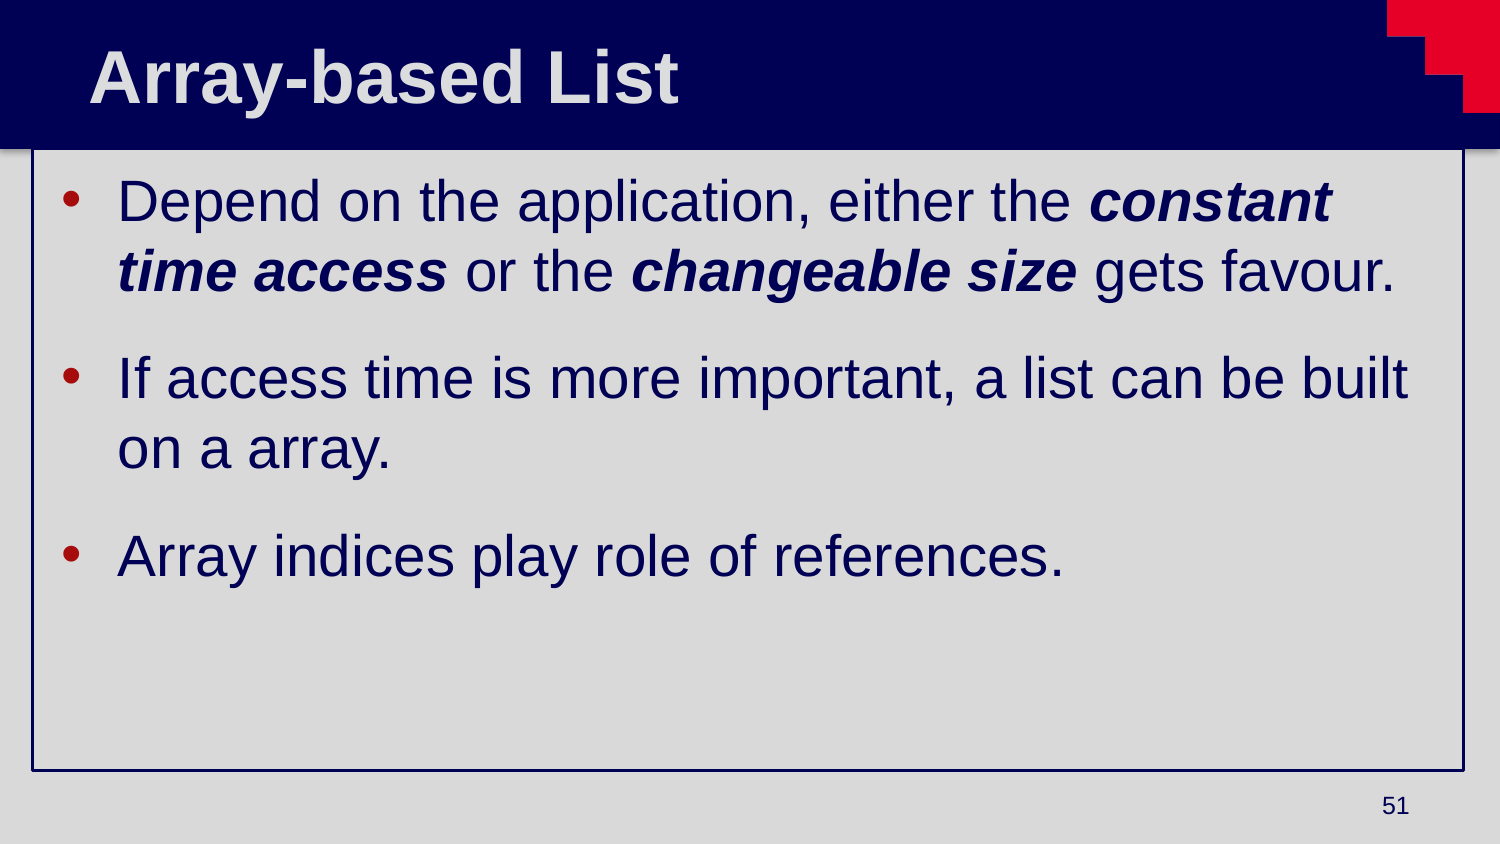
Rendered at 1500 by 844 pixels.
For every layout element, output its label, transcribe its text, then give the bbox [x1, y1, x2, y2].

picture [1387, 0, 1500, 113]
list Depend on the application, either the constant time access or the changeable size gets favour. If access time is more important, a list can be built on a array. Array indices play role of references. [31, 146, 1465, 772]
slide_number 51 [1074, 782, 1425, 827]
title Array-based List [0, 0, 1356, 150]
